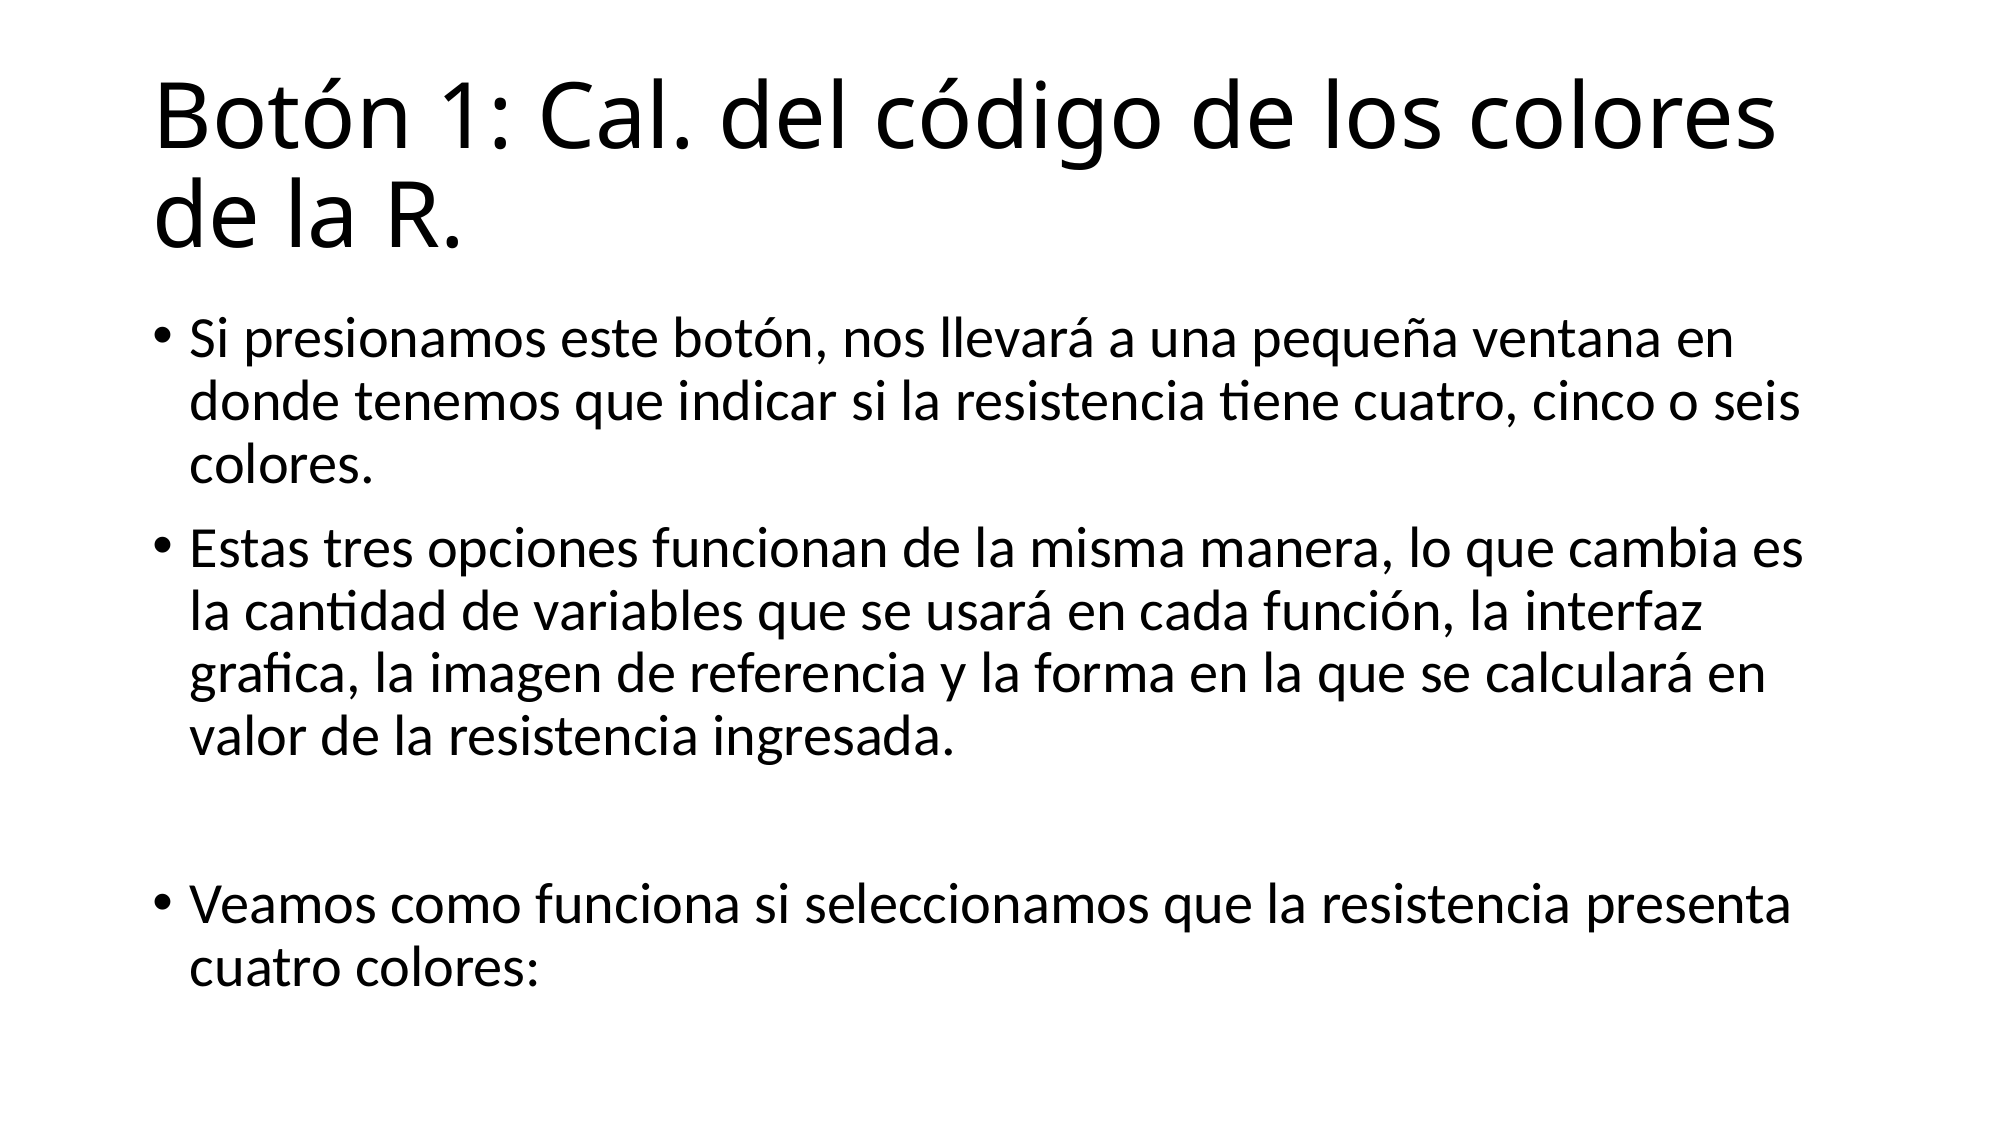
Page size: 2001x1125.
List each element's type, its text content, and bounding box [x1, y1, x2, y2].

title Botón 1: Cal. del código de los colores de la R. [137, 59, 1863, 278]
list Si presionamos este botón, nos llevará a una pequeña ventana en donde tenemos que indicar si la resistencia tiene cuatro, cinco o seis colores. Estas tres opciones funcionan de la misma manera, lo que cambia es la cantidad de variables que se usará en cada función, la interfaz grafica, la imagen de referencia y la forma en la que se calculará en valor de la resistencia ingresada. Veamos como funciona si seleccionamos que la resistencia presenta cuatro colores: [137, 299, 1863, 1014]
